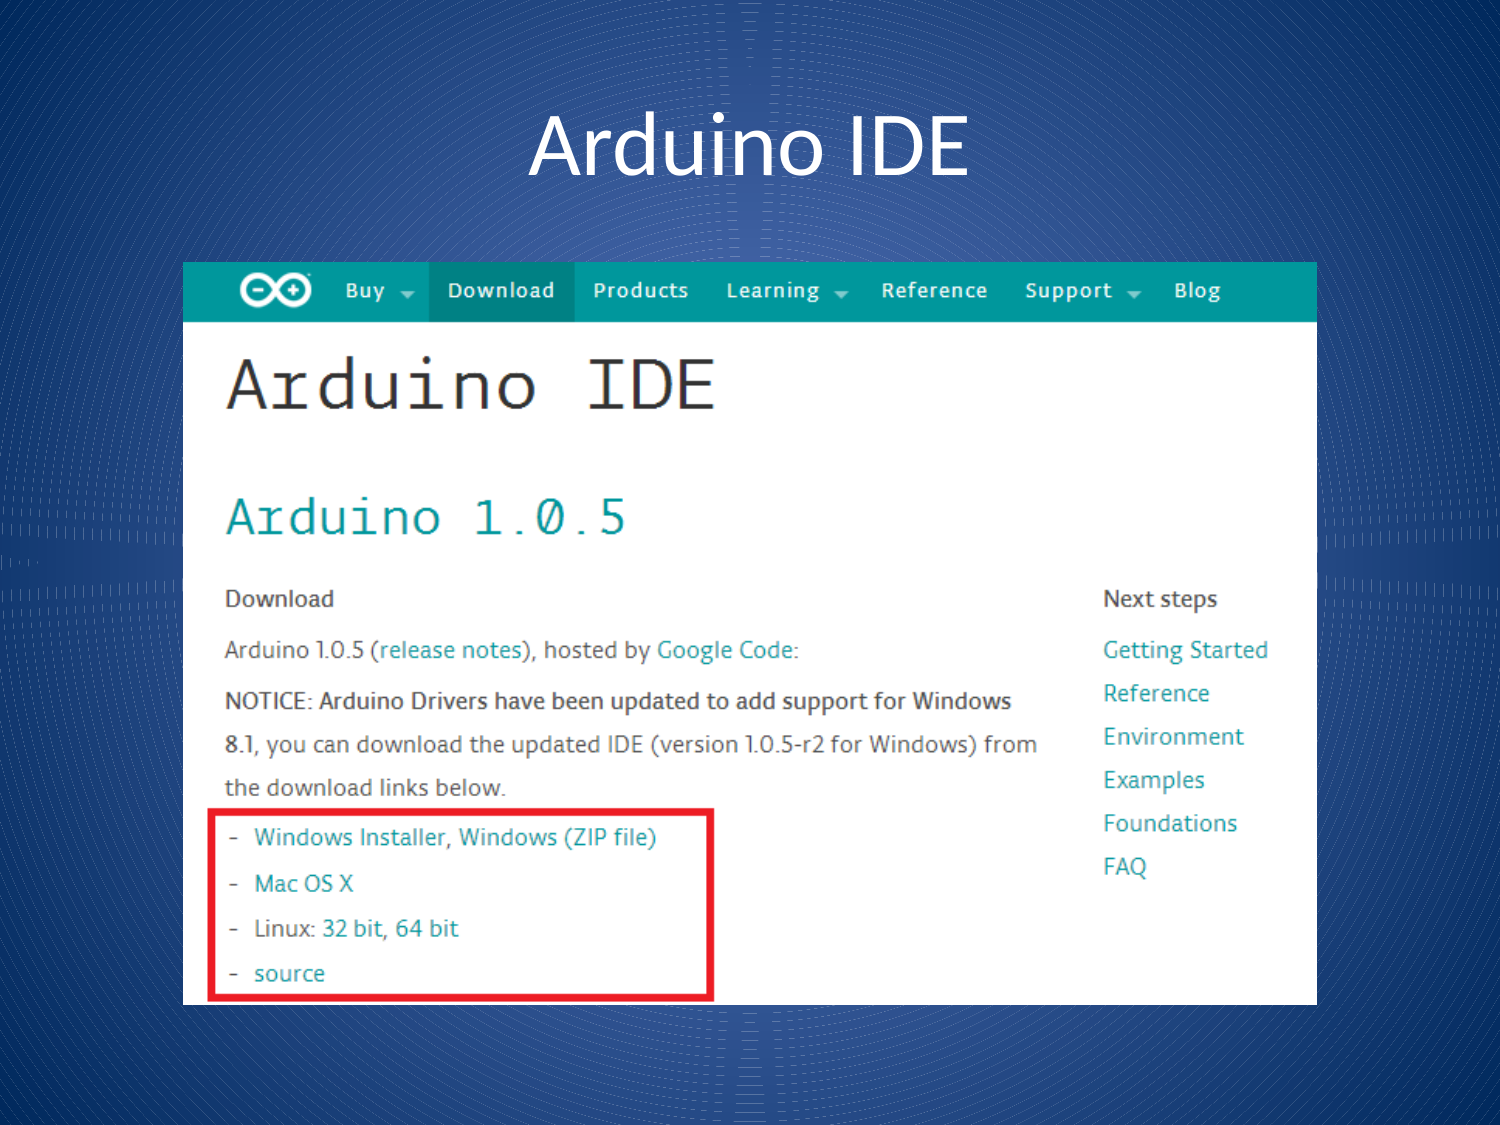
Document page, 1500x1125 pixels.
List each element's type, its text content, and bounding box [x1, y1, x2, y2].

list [183, 262, 1317, 1006]
title Arduino IDE [75, 45, 1425, 233]
